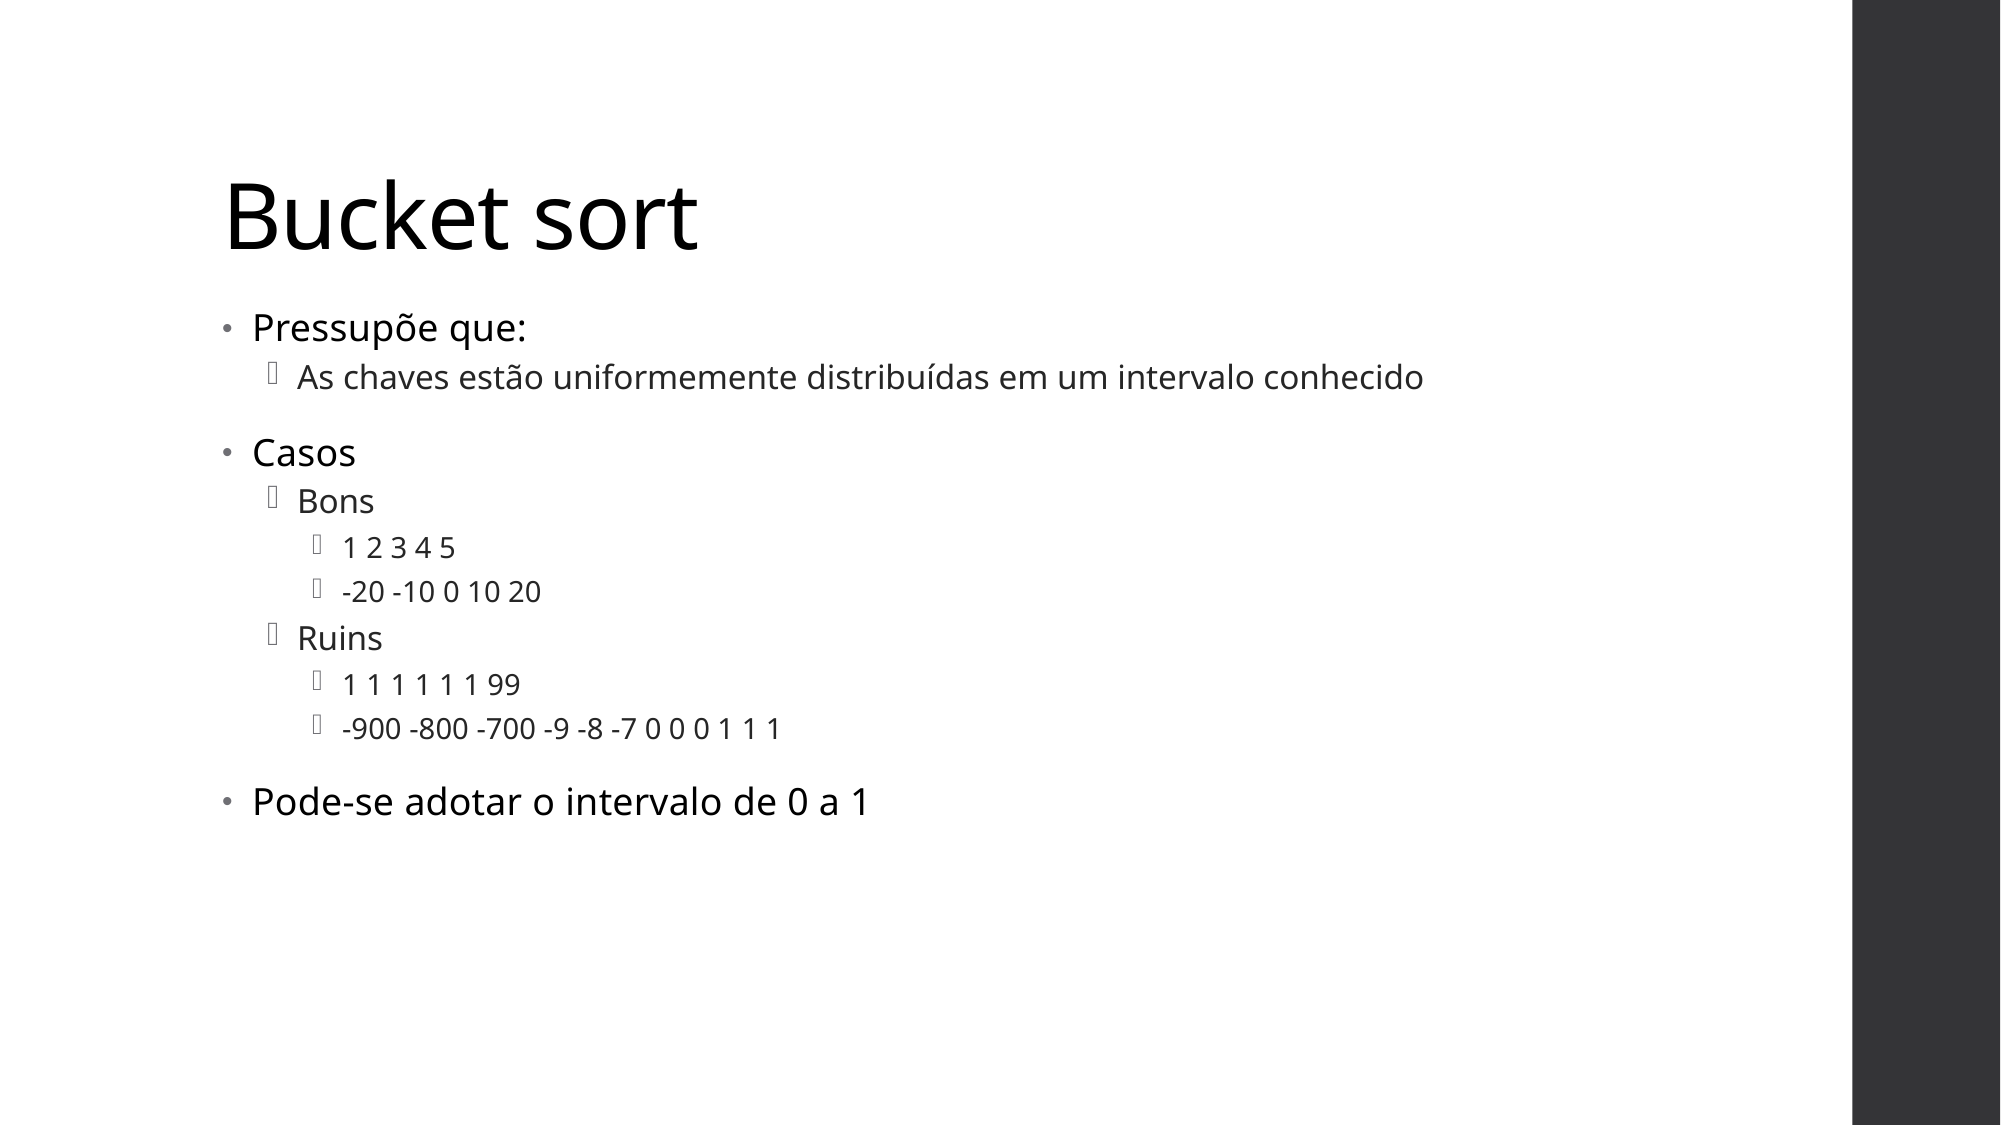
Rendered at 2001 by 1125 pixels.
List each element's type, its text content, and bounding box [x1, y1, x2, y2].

list Pressupõe que: As chaves estão uniformemente distribuídas em um intervalo conhecido Casos Bons 1 2 3 4 5 -20 -10 0 10 20 Ruins 1 1 1 1 1 1 99 -900 -800 -700 -9 -8 -7 0 0 0 1 1 1 Pode-se adotar o intervalo de 0 a 1 [206, 299, 1617, 1014]
title Bucket sort [206, 60, 1797, 278]
